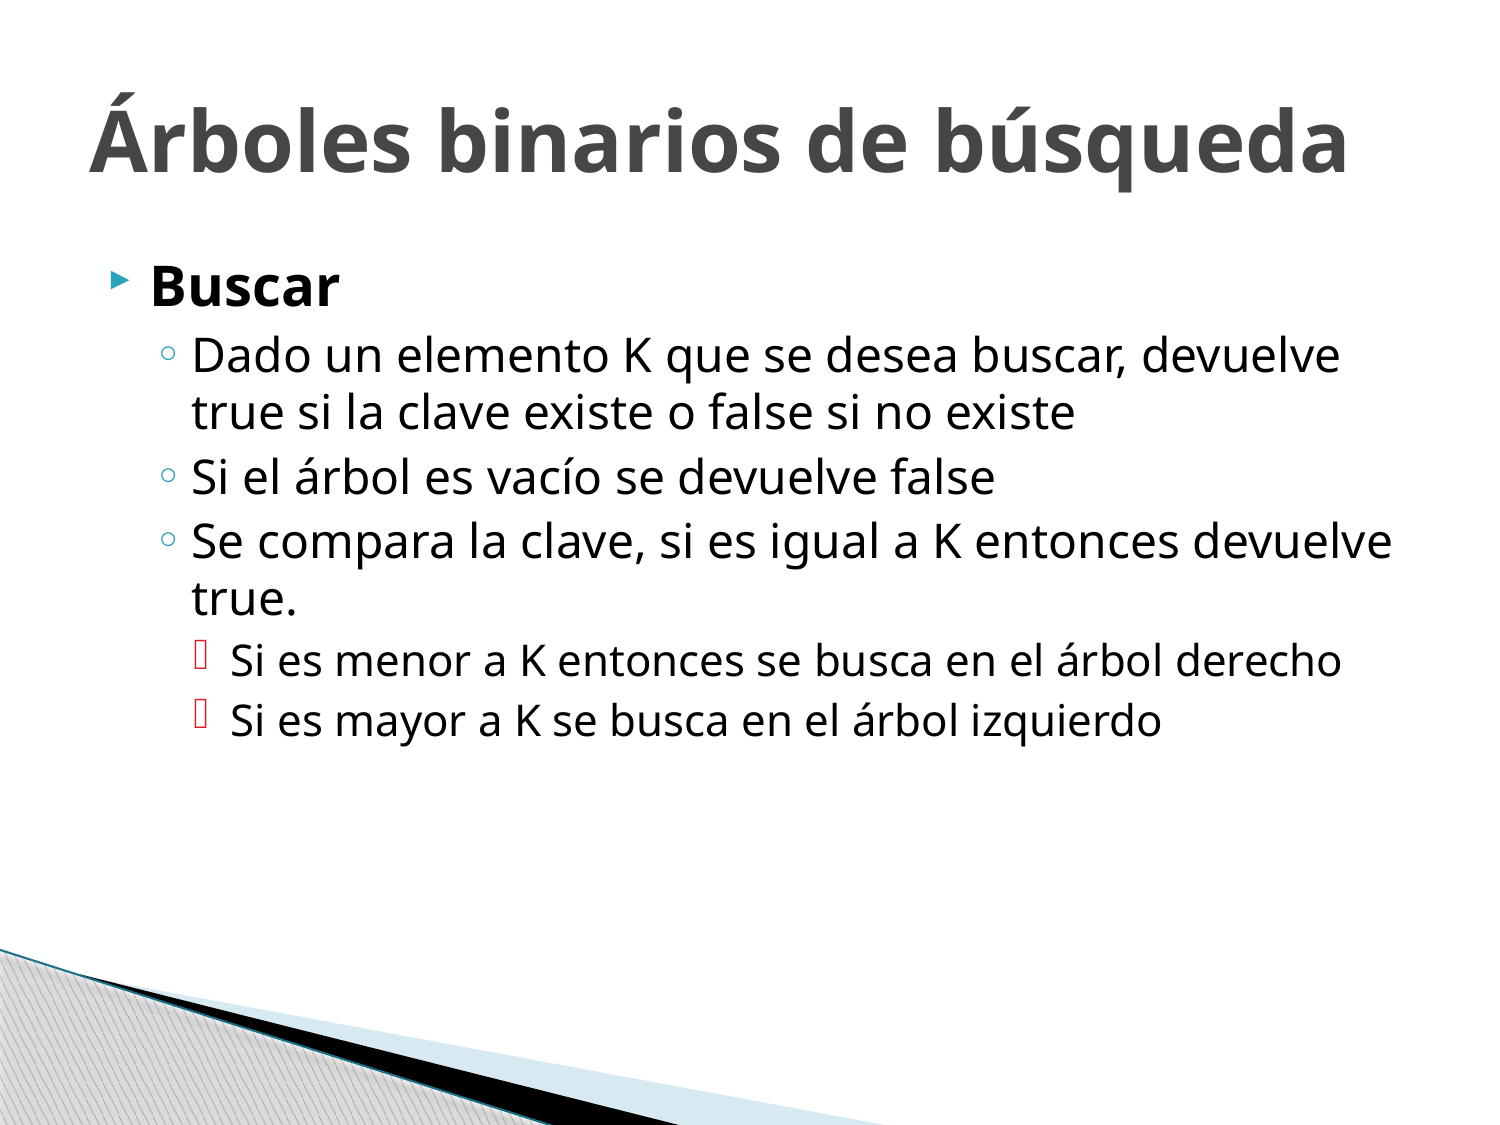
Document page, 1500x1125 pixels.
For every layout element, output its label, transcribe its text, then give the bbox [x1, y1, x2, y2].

list Buscar Dado un elemento K que se desea buscar, devuelve true si la clave existe o false si no existe Si el árbol es vacío se devuelve false Se compara la clave, si es igual a K entonces devuelve true. Si es menor a K entonces se busca en el árbol derecho Si es mayor a K se busca en el árbol izquierdo [75, 243, 1425, 986]
title Árboles binarios de búsqueda [75, 45, 1425, 233]
